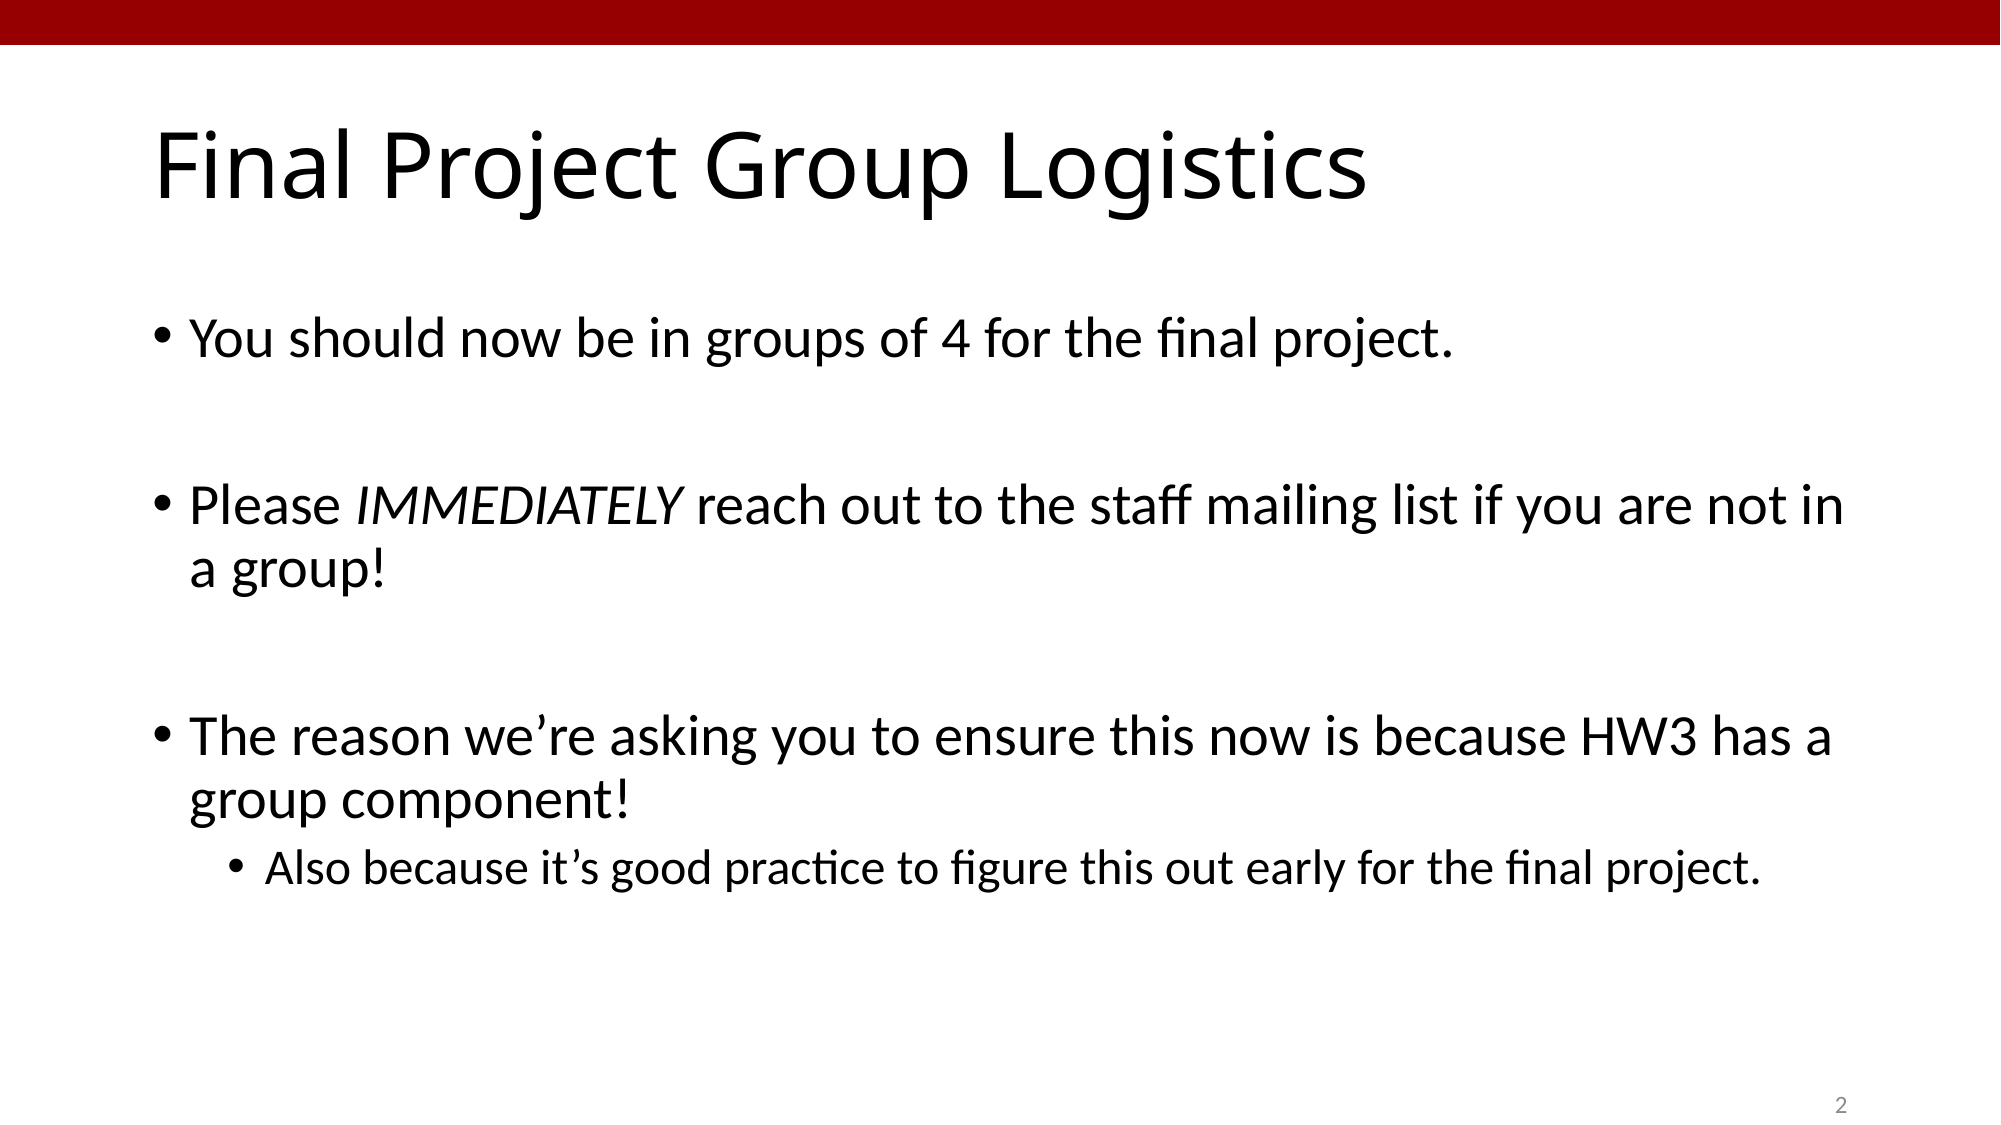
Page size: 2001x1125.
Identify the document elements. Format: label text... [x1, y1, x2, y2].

slide_number 2 [1412, 1073, 1863, 1125]
title Final Project Group Logistics [137, 59, 1863, 278]
list You should now be in groups of 4 for the final project. Please IMMEDIATELY reach out to the staff mailing list if you are not in a group! The reason we’re asking you to ensure this now is because HW3 has a group component! Also because it’s good practice to figure this out early for the final project. [137, 299, 1863, 1014]
